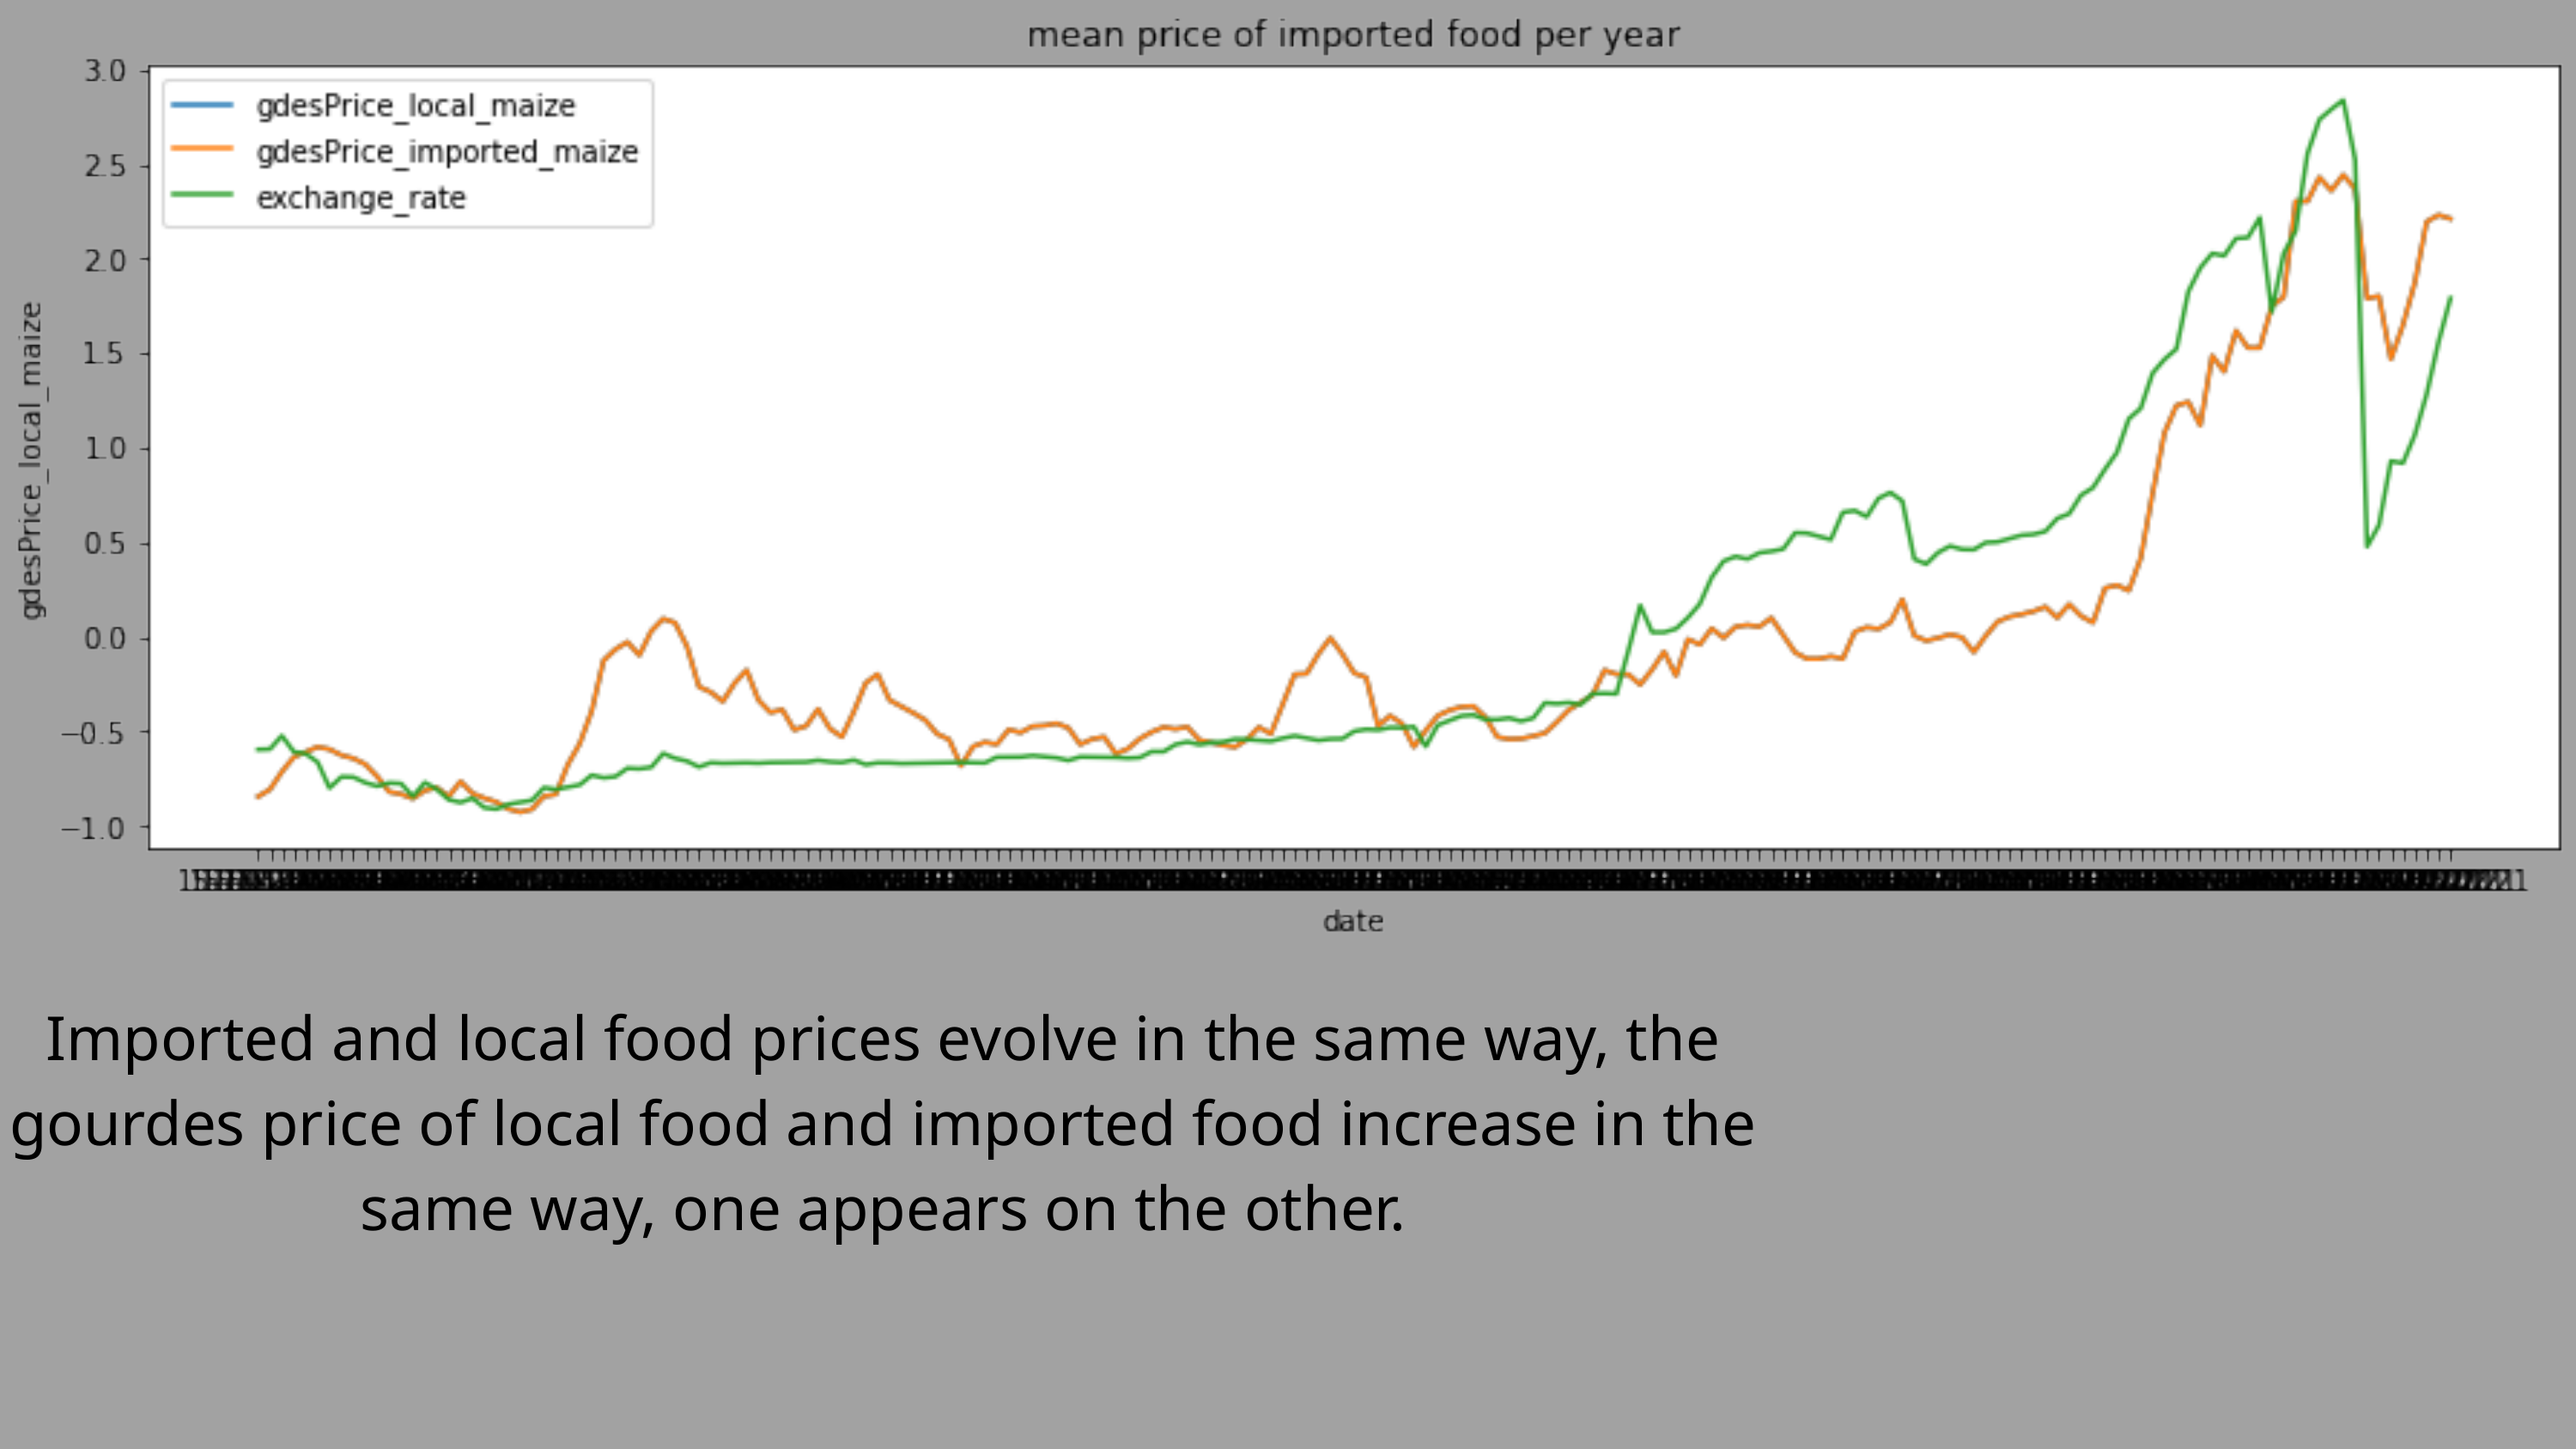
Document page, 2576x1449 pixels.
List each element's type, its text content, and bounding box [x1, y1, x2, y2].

text_box Imported and local food prices evolve in the same way, the gourdes price of local food and imported food increase in the same way, one appears on the other. [0, 987, 1768, 1243]
picture [0, 0, 2576, 953]
